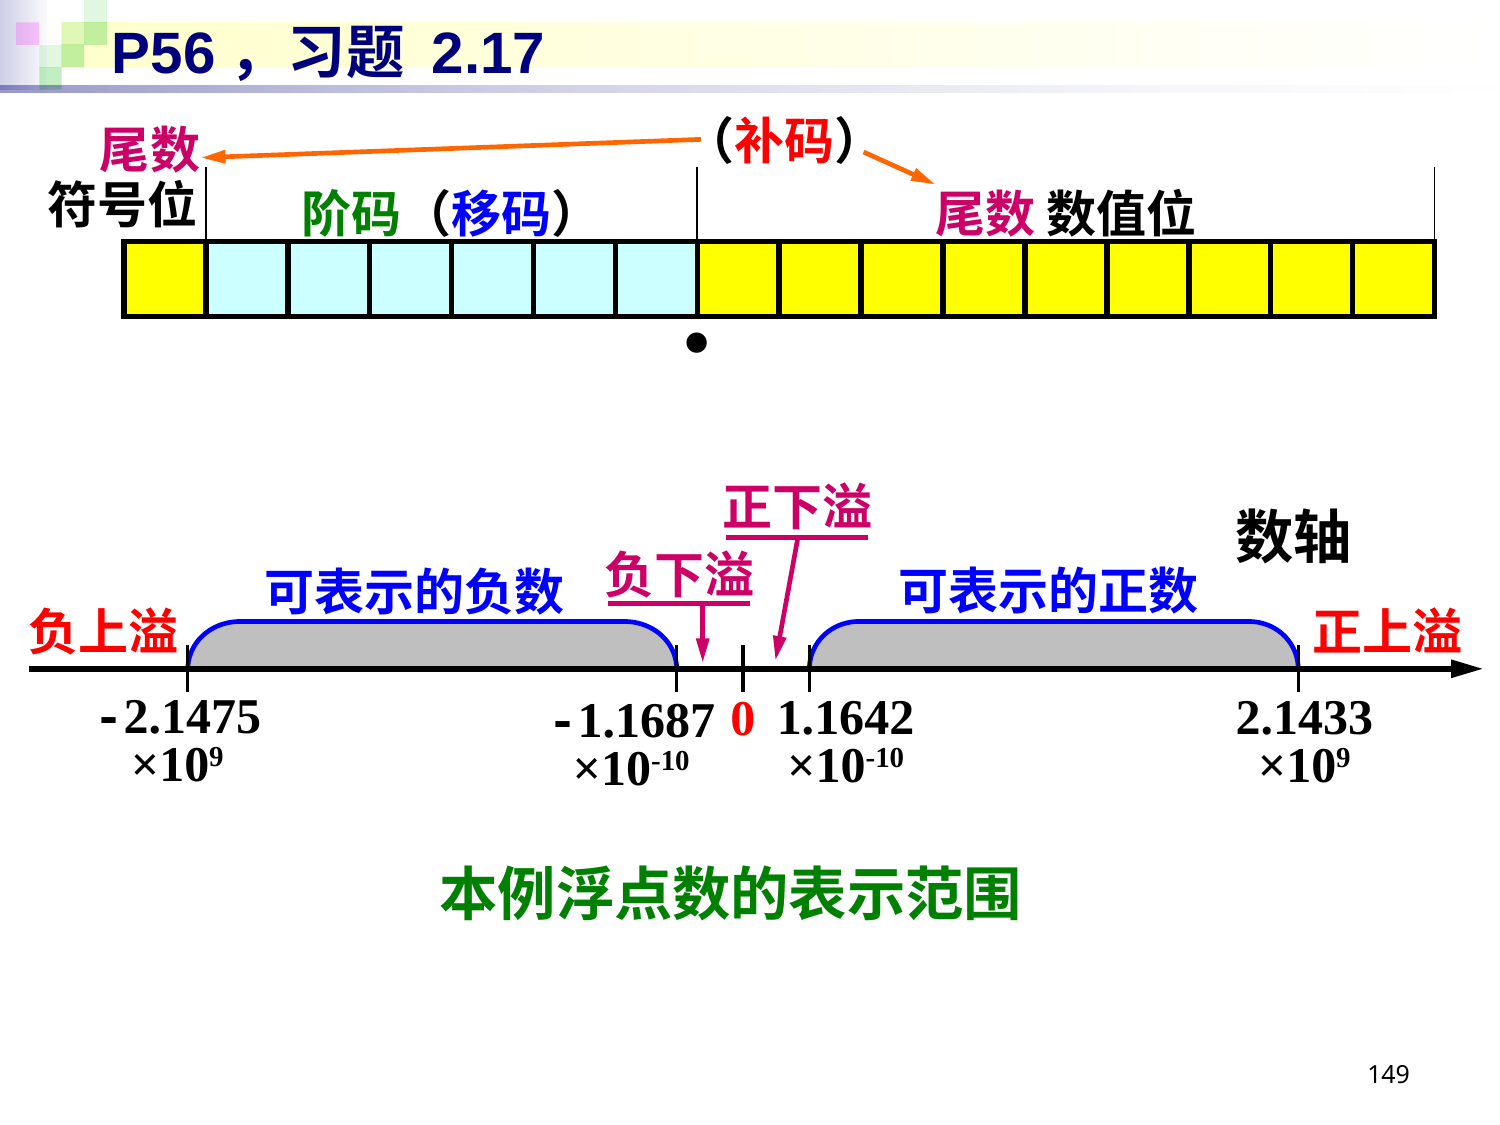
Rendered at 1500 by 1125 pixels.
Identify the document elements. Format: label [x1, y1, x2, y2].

table_cell [1192, 244, 1268, 314]
table_cell [536, 244, 613, 314]
table_cell [1110, 244, 1186, 314]
table_header [213, 167, 696, 239]
text_box [666, 219, 728, 384]
table_cell [291, 244, 367, 314]
table_cell [209, 244, 285, 314]
text_box [32, 101, 935, 242]
text_box [355, 849, 1106, 935]
table_cell [782, 244, 858, 314]
table_cell [728, 244, 776, 314]
table_cell [127, 244, 203, 314]
title [96, 6, 1448, 94]
text_box [13, 467, 1483, 803]
table_header [698, 167, 1434, 239]
table_cell [372, 244, 449, 314]
table_cell [1273, 244, 1350, 314]
table_cell [454, 244, 531, 314]
table_cell [1355, 244, 1432, 314]
table_cell [864, 244, 940, 314]
table_cell [946, 244, 1022, 314]
table_cell [618, 244, 666, 314]
table_cell [1028, 244, 1104, 314]
slide_number [1074, 1024, 1426, 1101]
